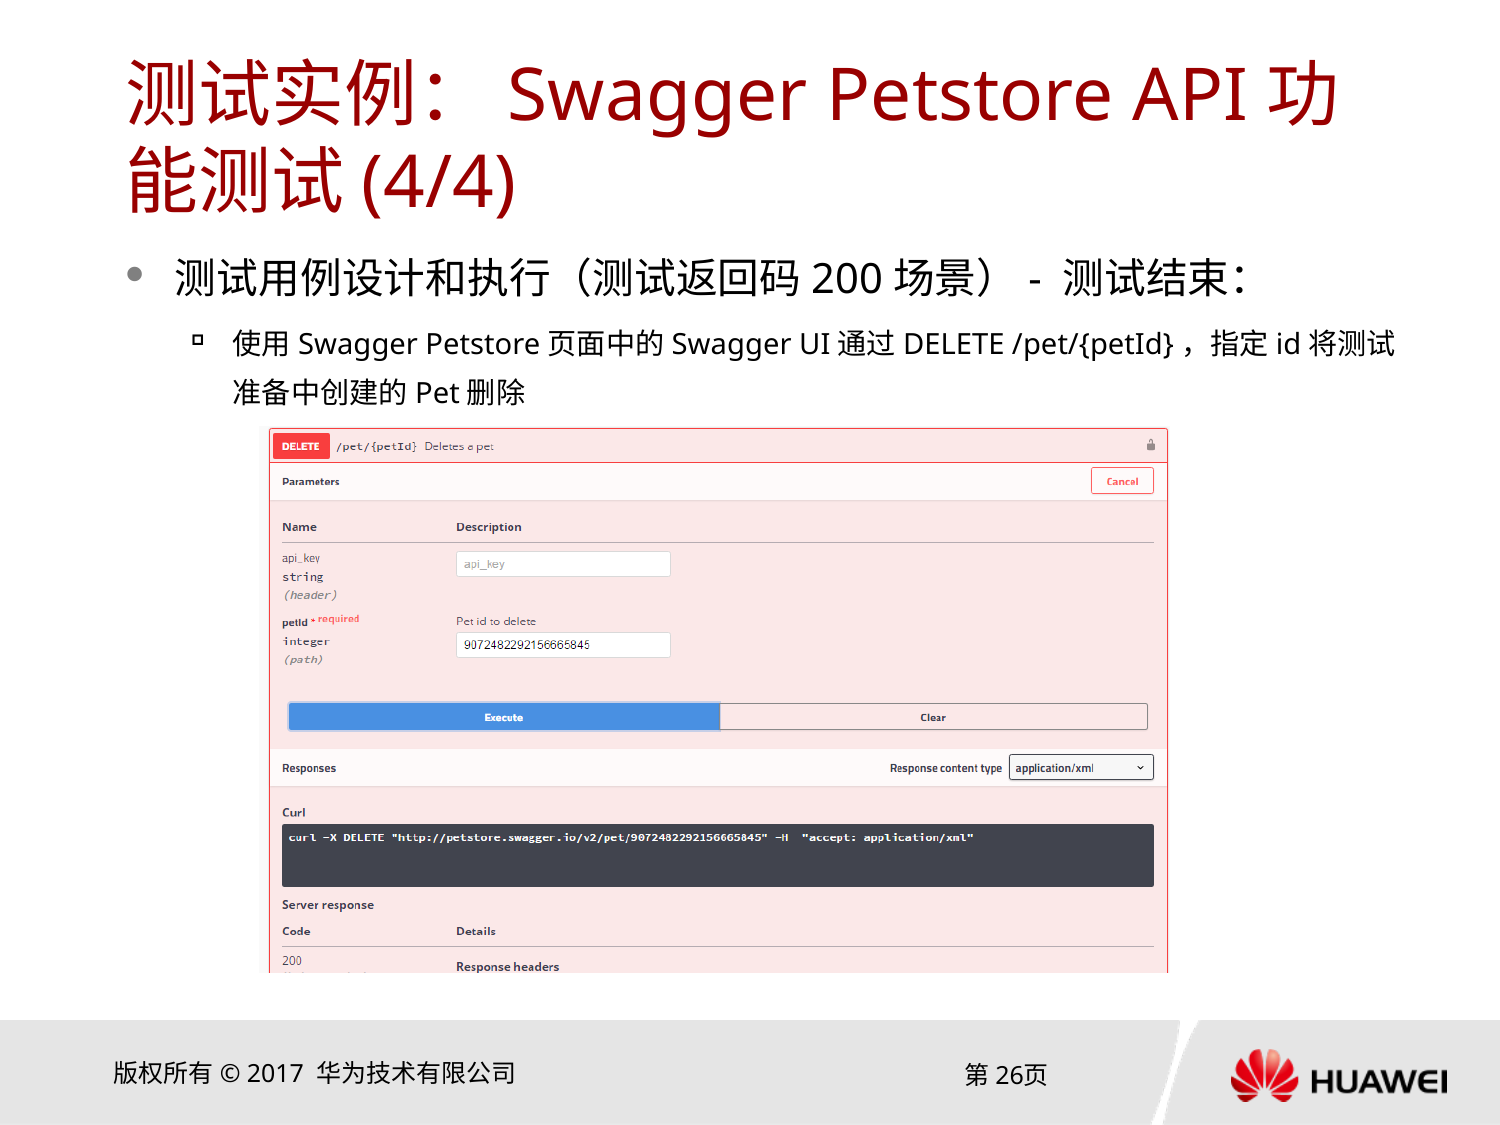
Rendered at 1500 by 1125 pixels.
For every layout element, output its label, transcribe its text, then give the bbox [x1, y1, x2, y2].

title 测试实例：Swagger Petstore API功能测试(4/4) [111, 63, 1378, 207]
list 测试用例设计和执行（测试返回码200场景）- 测试结束： 使用Swagger Petstore页面中的Swagger UI通过DELETE /pet/{petId}，指定id将测试准备中创建的Pet删除 [111, 225, 1412, 870]
picture [0, 1020, 1500, 1125]
picture [259, 426, 1170, 973]
